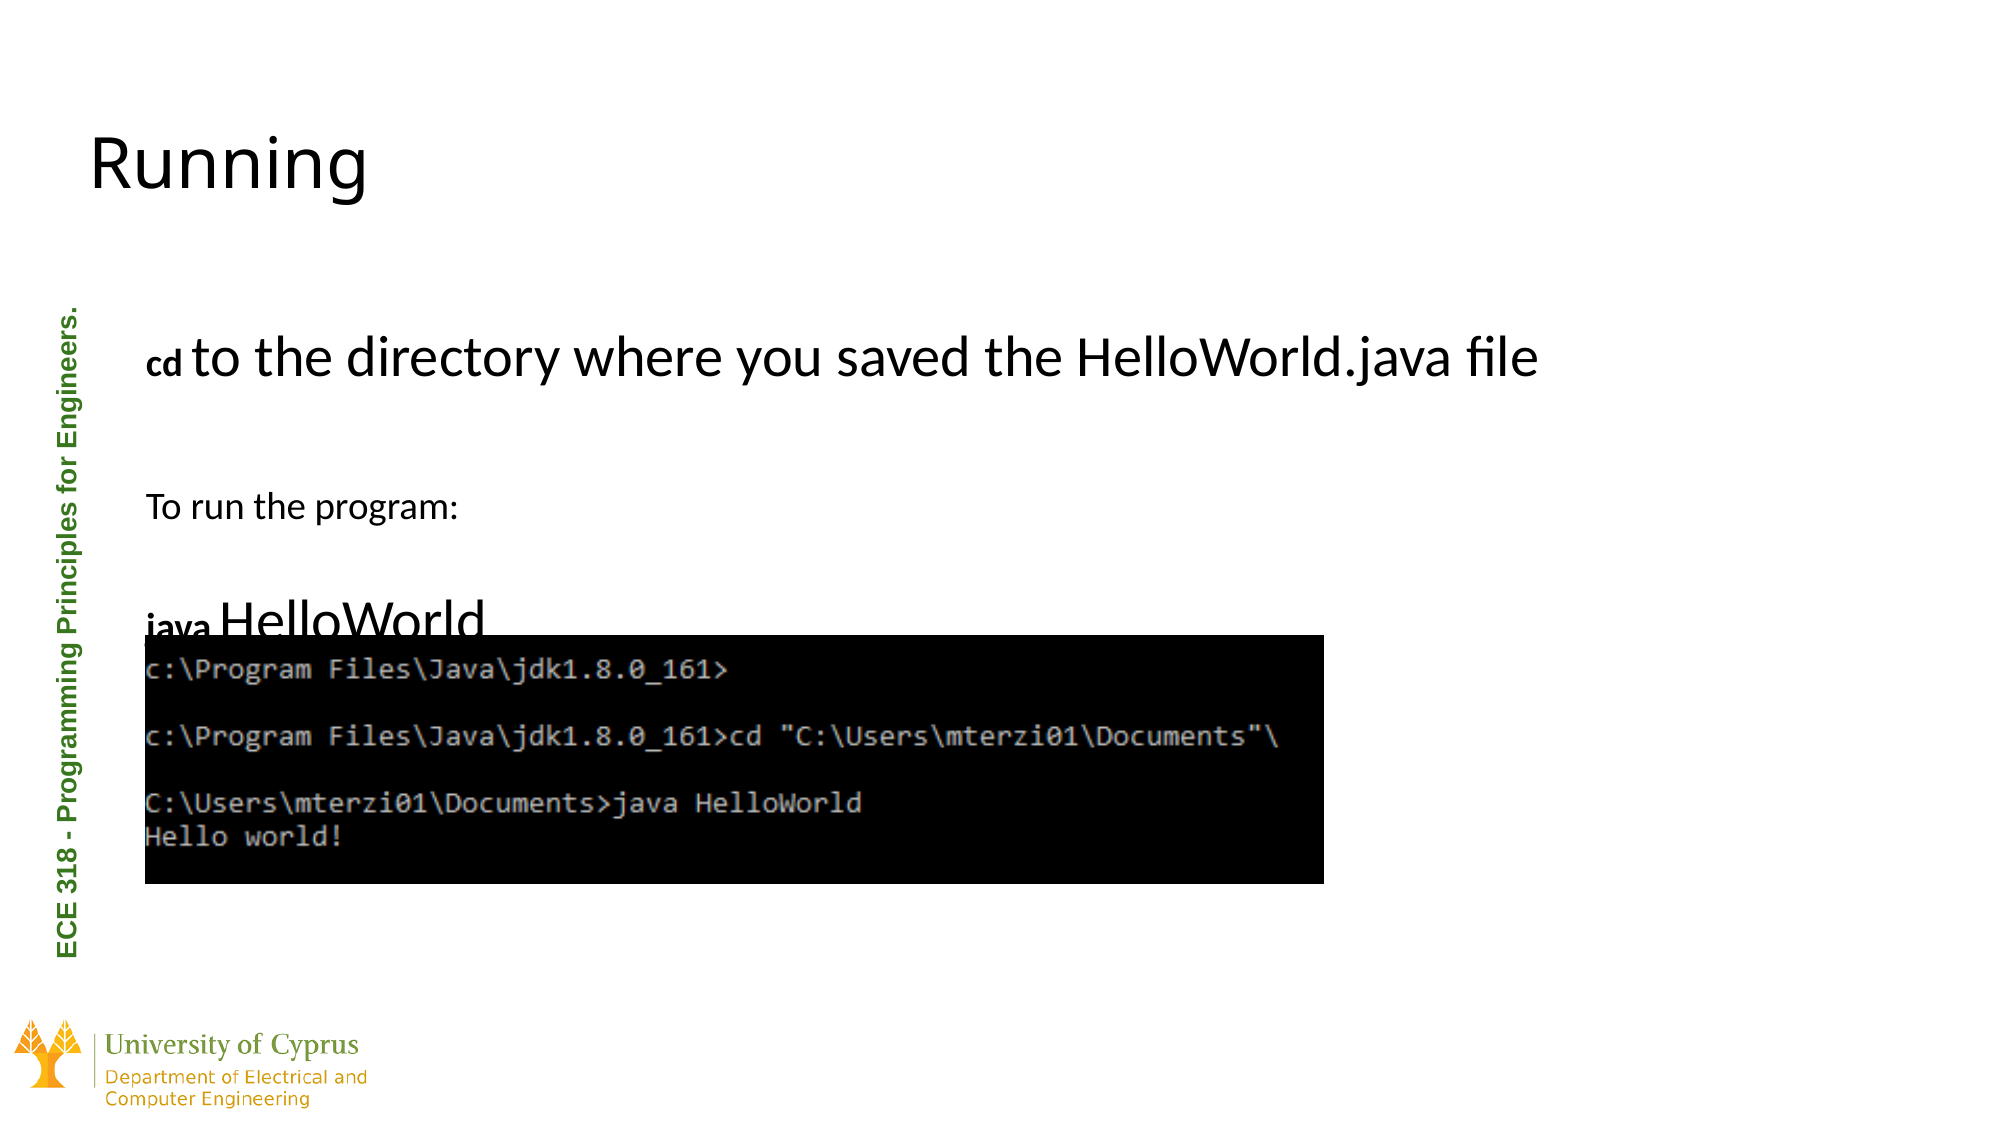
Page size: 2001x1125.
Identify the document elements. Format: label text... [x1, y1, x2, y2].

picture [12, 1008, 390, 1115]
list cd to the directory where you saved the HelloWorld.java file To run the program: java HelloWorld [125, 252, 1932, 1000]
title Running [68, 97, 1932, 223]
picture [145, 635, 1324, 884]
